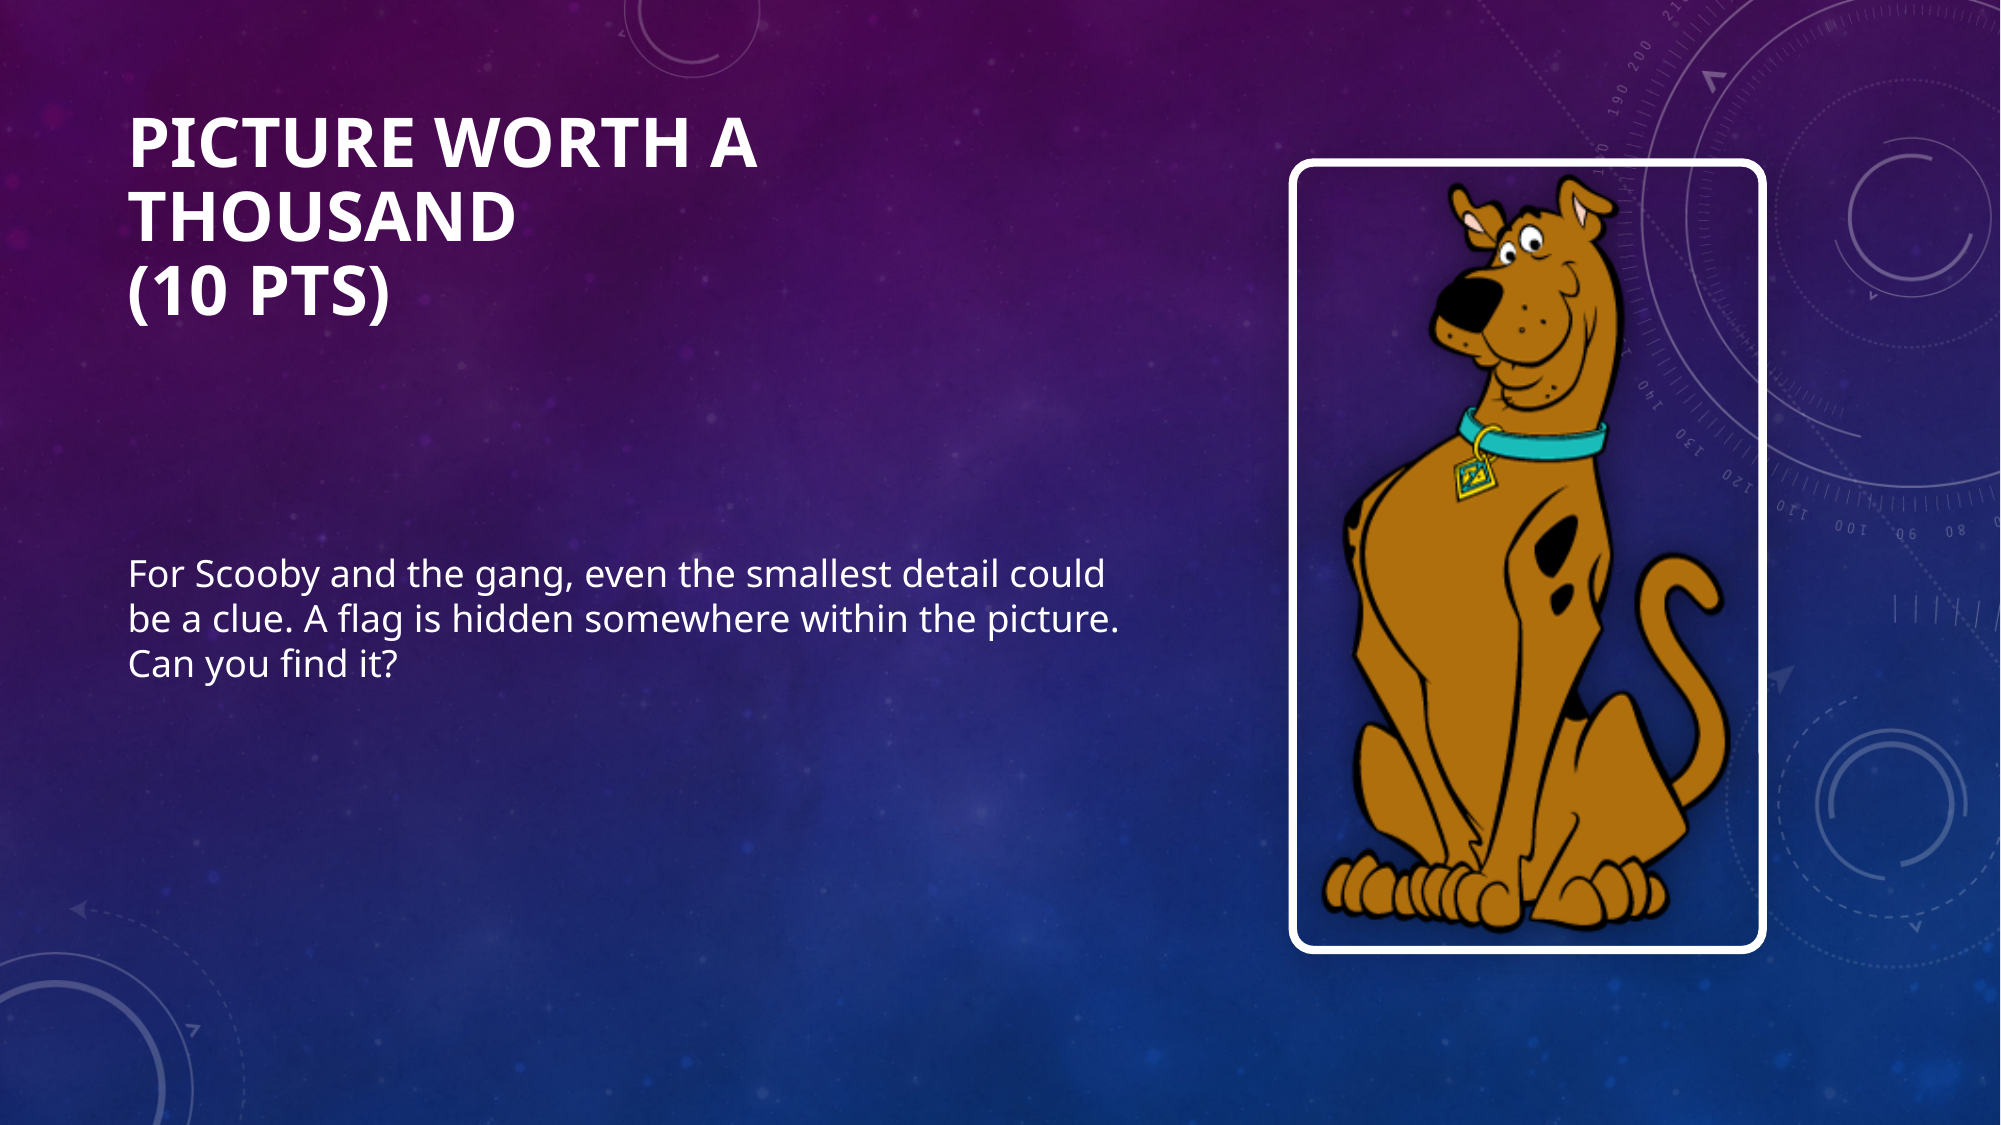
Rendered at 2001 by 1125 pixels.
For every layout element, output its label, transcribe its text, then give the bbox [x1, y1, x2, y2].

list For Scooby and the gang, even the smallest detail could be a clue. A flag is hidden somewhere within the picture. Can you find it? [112, 351, 1144, 950]
title Picture worth a thousand (10 pts) [112, 99, 1144, 339]
picture [0, 0, 2001, 1125]
